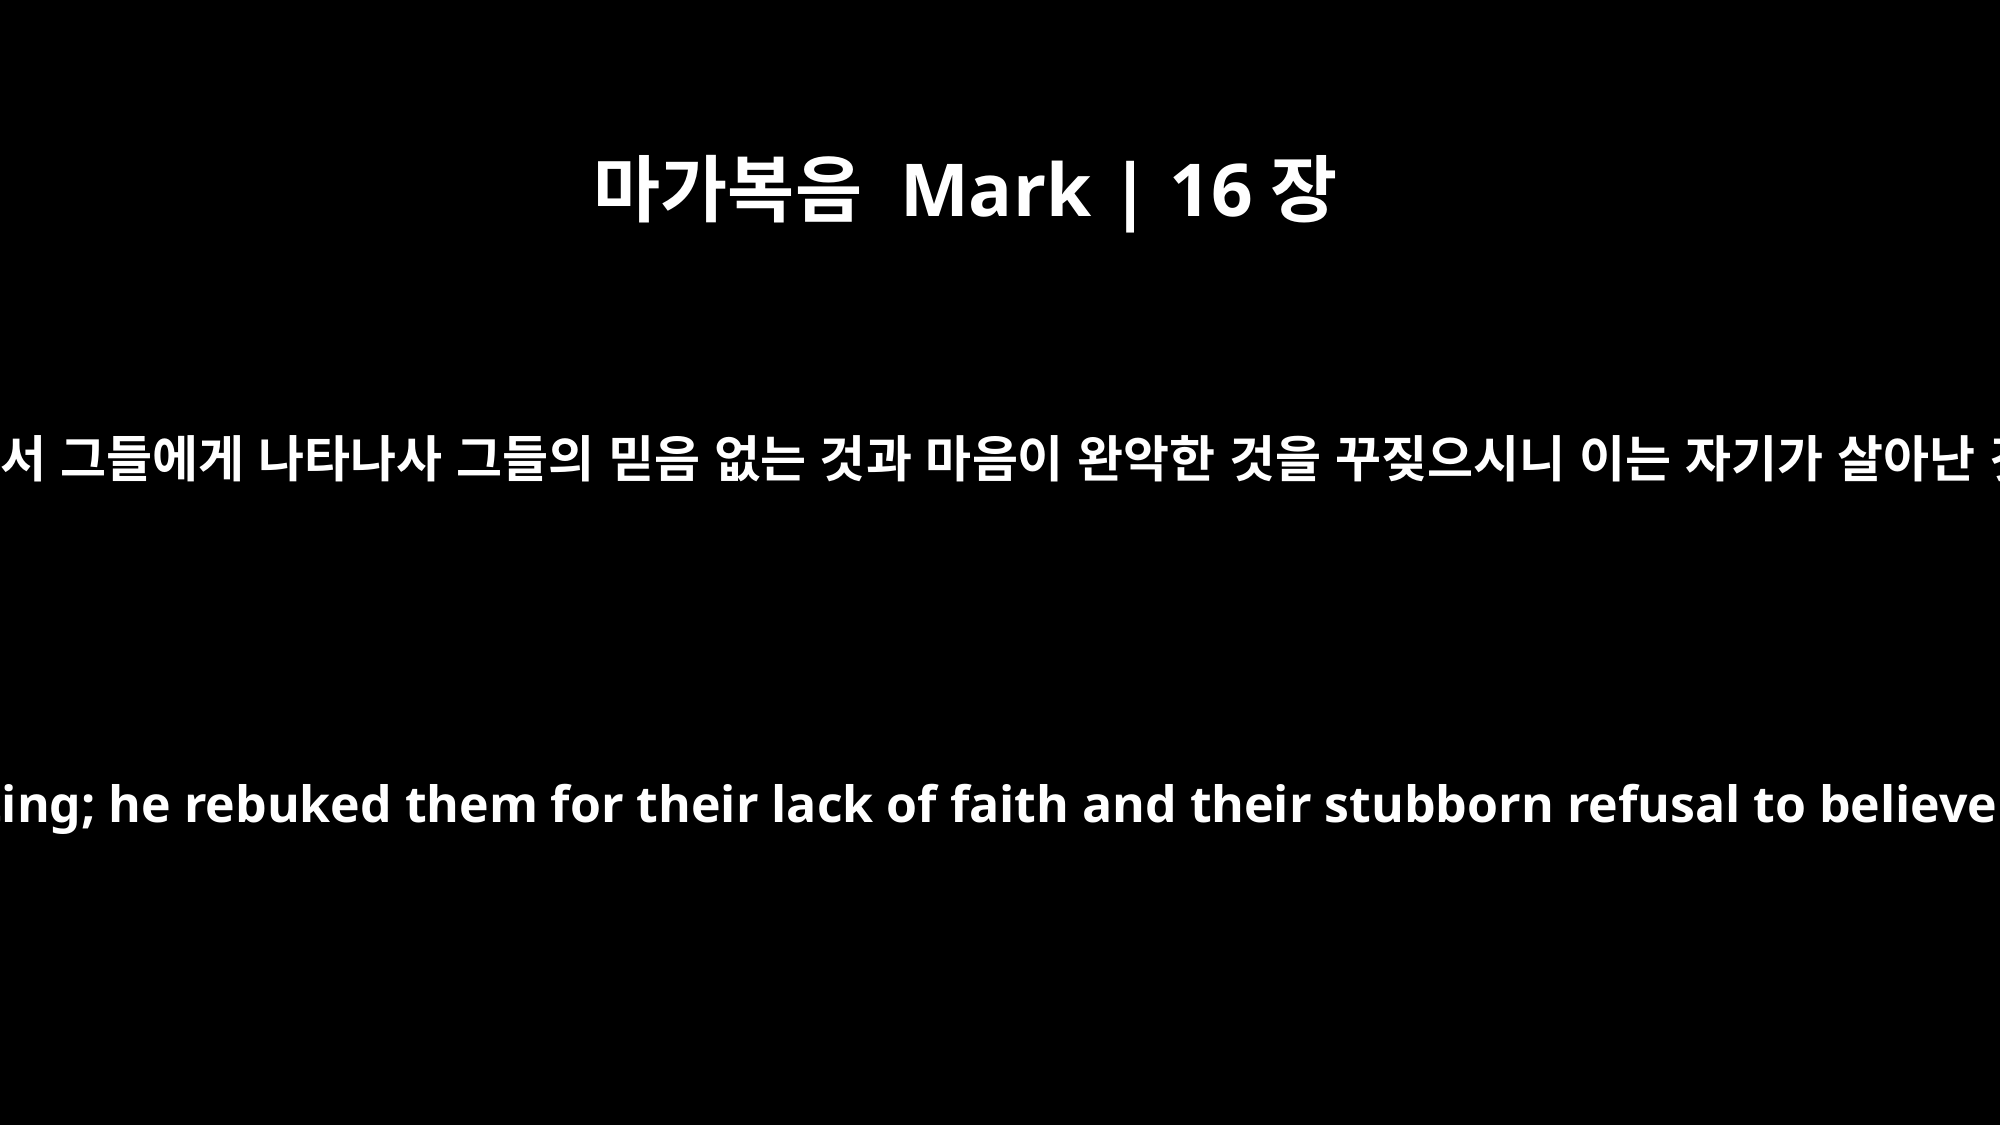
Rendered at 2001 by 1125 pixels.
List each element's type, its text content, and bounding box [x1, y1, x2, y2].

text_box 마가복음 Mark | 16장 [578, 136, 1354, 239]
text_box 14 그 후에 열한 제자가 음식 먹을 때에 예수께서 그들에게 나타나사 그들의 믿음 없는 것과 마음이 완악한 것을 꾸짖으시니 이는 자기가 살아난 것을 본 자들의 말을 믿지 아니함일러라 [0, 359, 2000, 495]
text_box Later Jesus appeared to the Eleven as they were eating; he rebuked them for their lack of faith and their stubborn refusal to believe those who had seen him after he had risen. [0, 764, 2000, 840]
